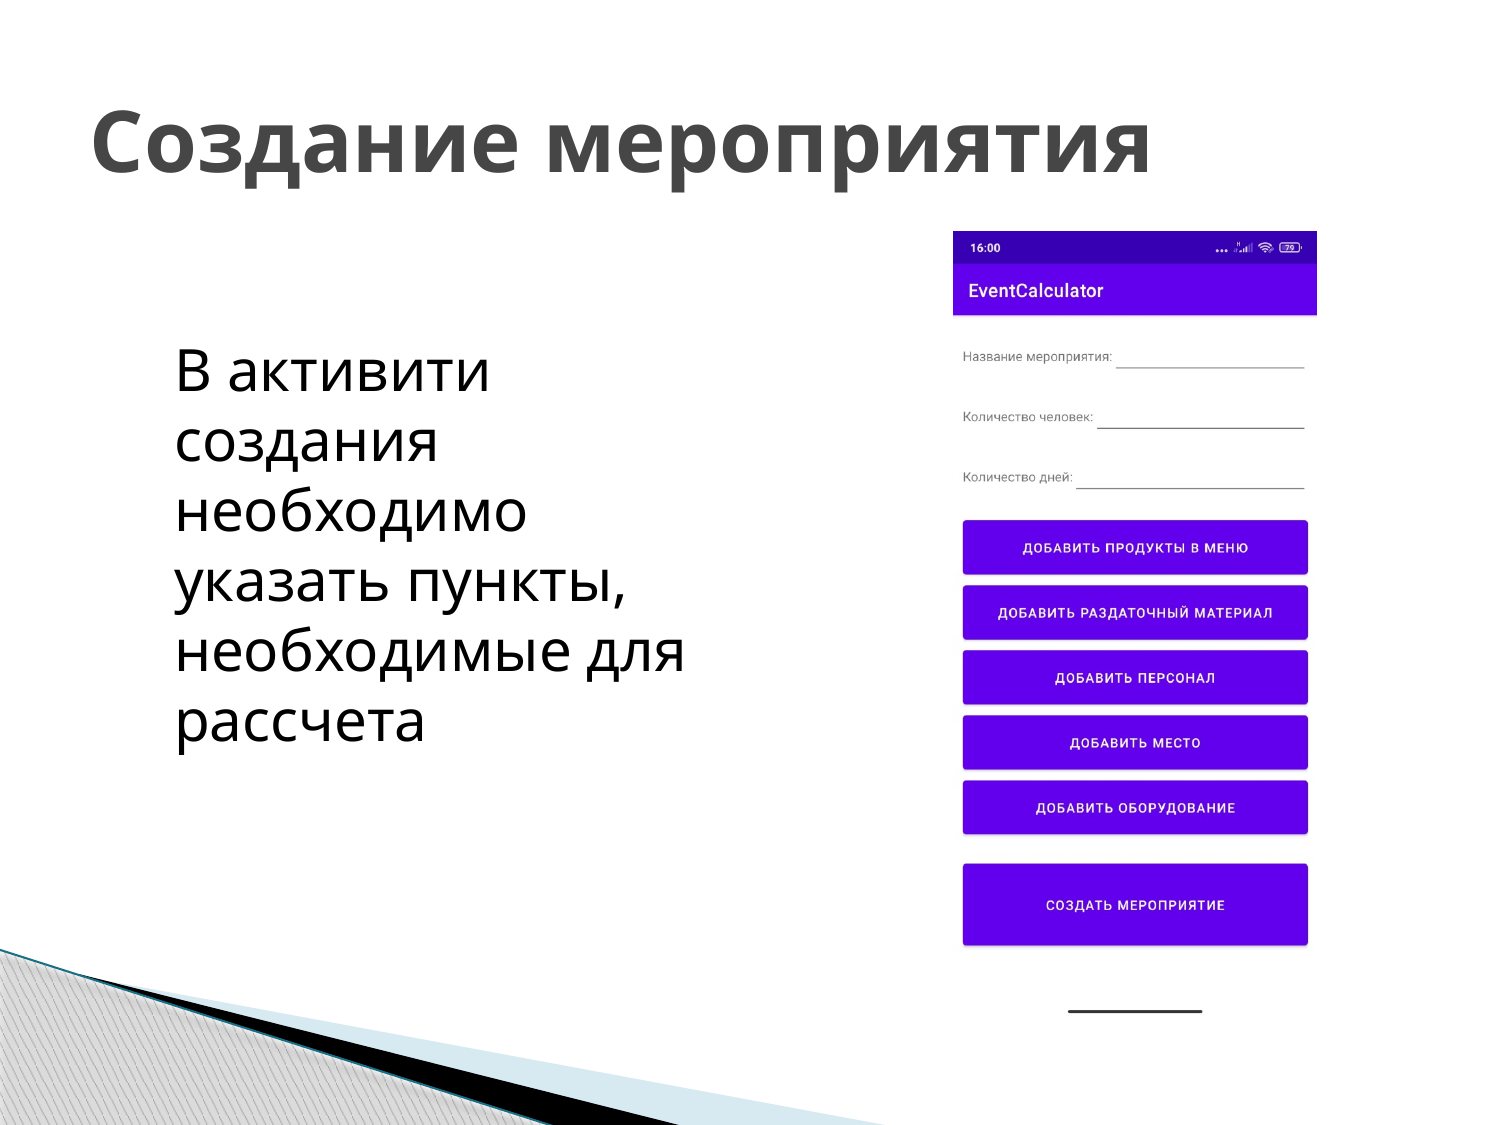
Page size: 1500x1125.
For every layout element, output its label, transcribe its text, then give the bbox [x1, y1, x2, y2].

title Создание мероприятия [75, 45, 1425, 233]
picture [953, 231, 1318, 1020]
text_box В активити создания необходимо указать пункты, необходимые для рассчета [159, 326, 739, 761]
